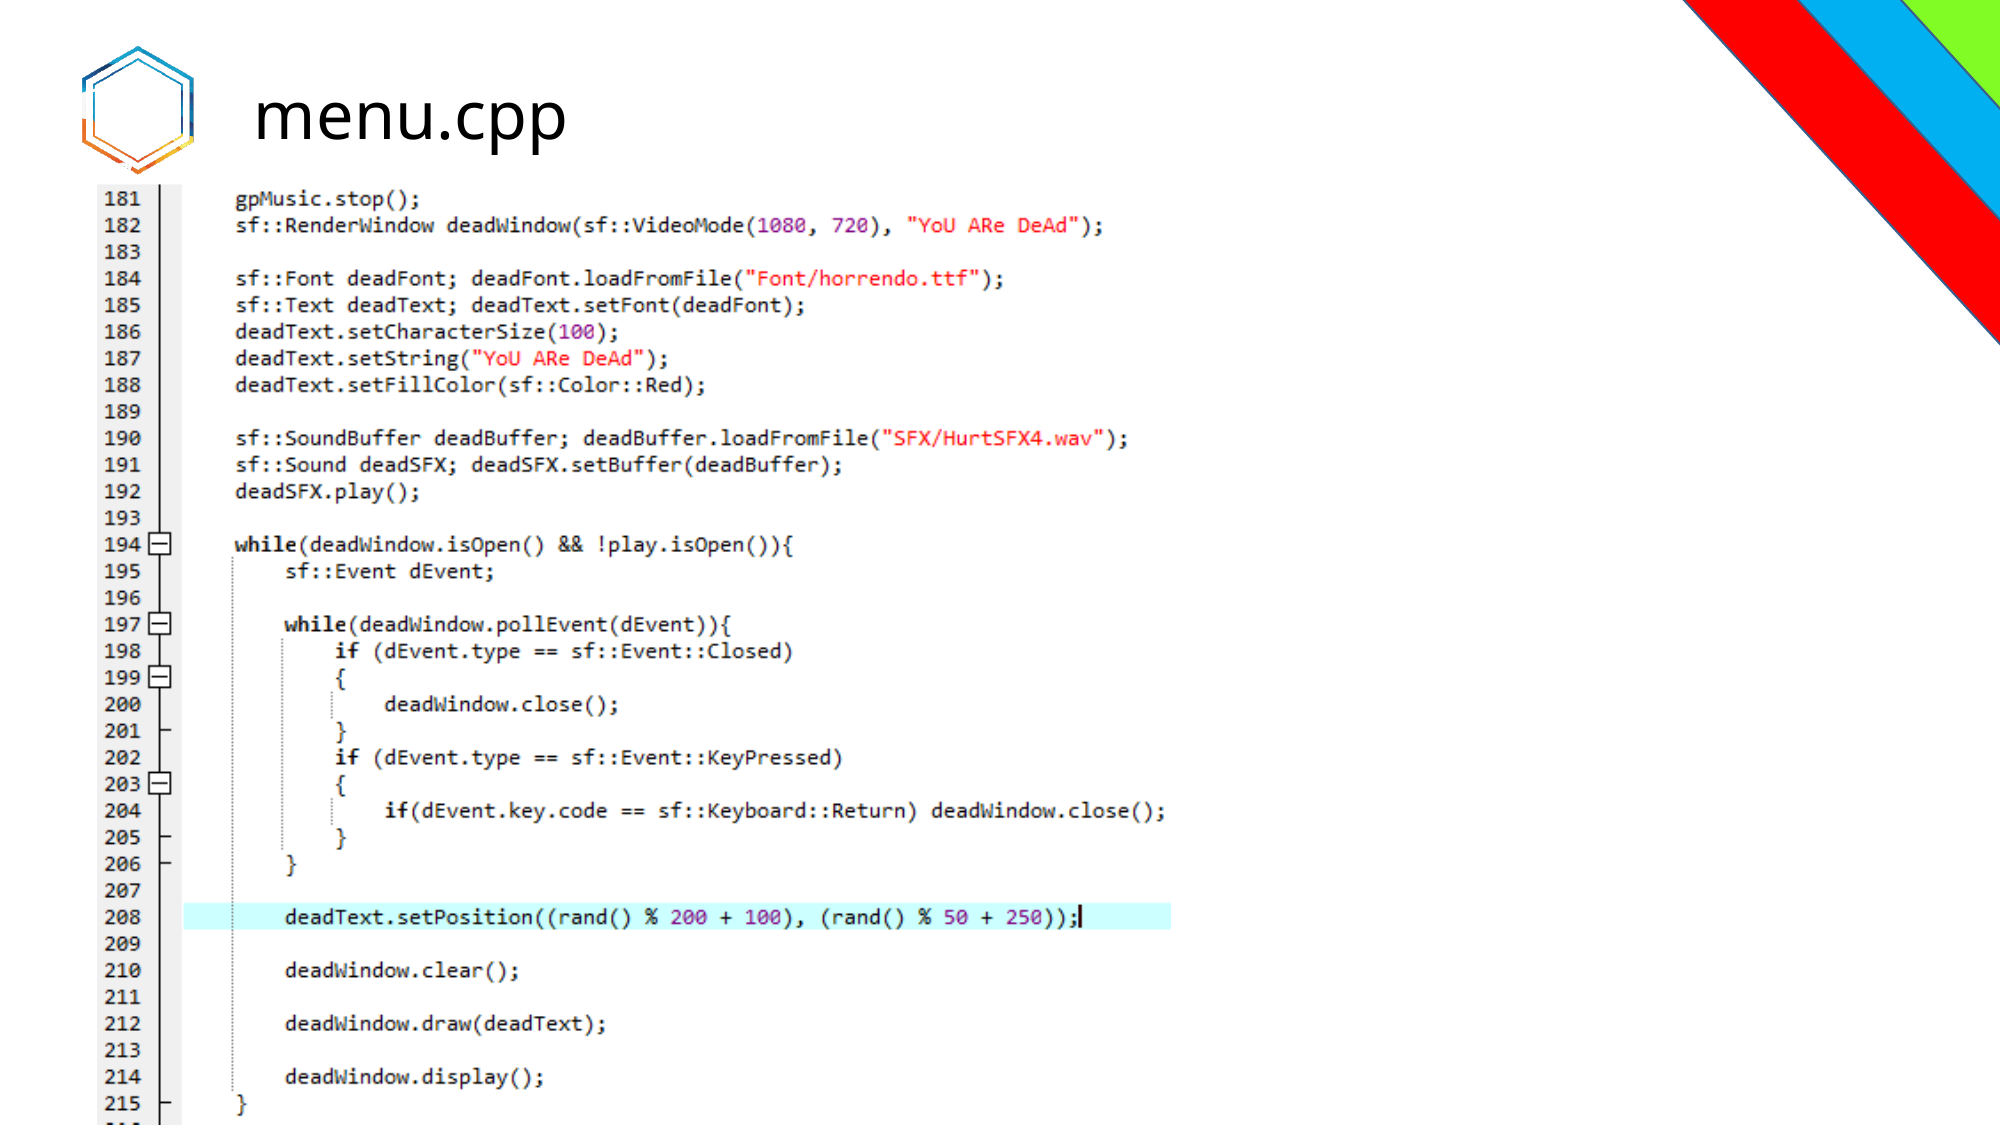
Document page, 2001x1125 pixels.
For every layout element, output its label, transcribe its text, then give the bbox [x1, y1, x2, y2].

picture [54, 32, 1171, 1125]
text_box menu.cpp [239, 65, 855, 161]
text_box [1899, 0, 2000, 111]
text_box [1682, 0, 2000, 346]
text_box [1801, 0, 2000, 217]
